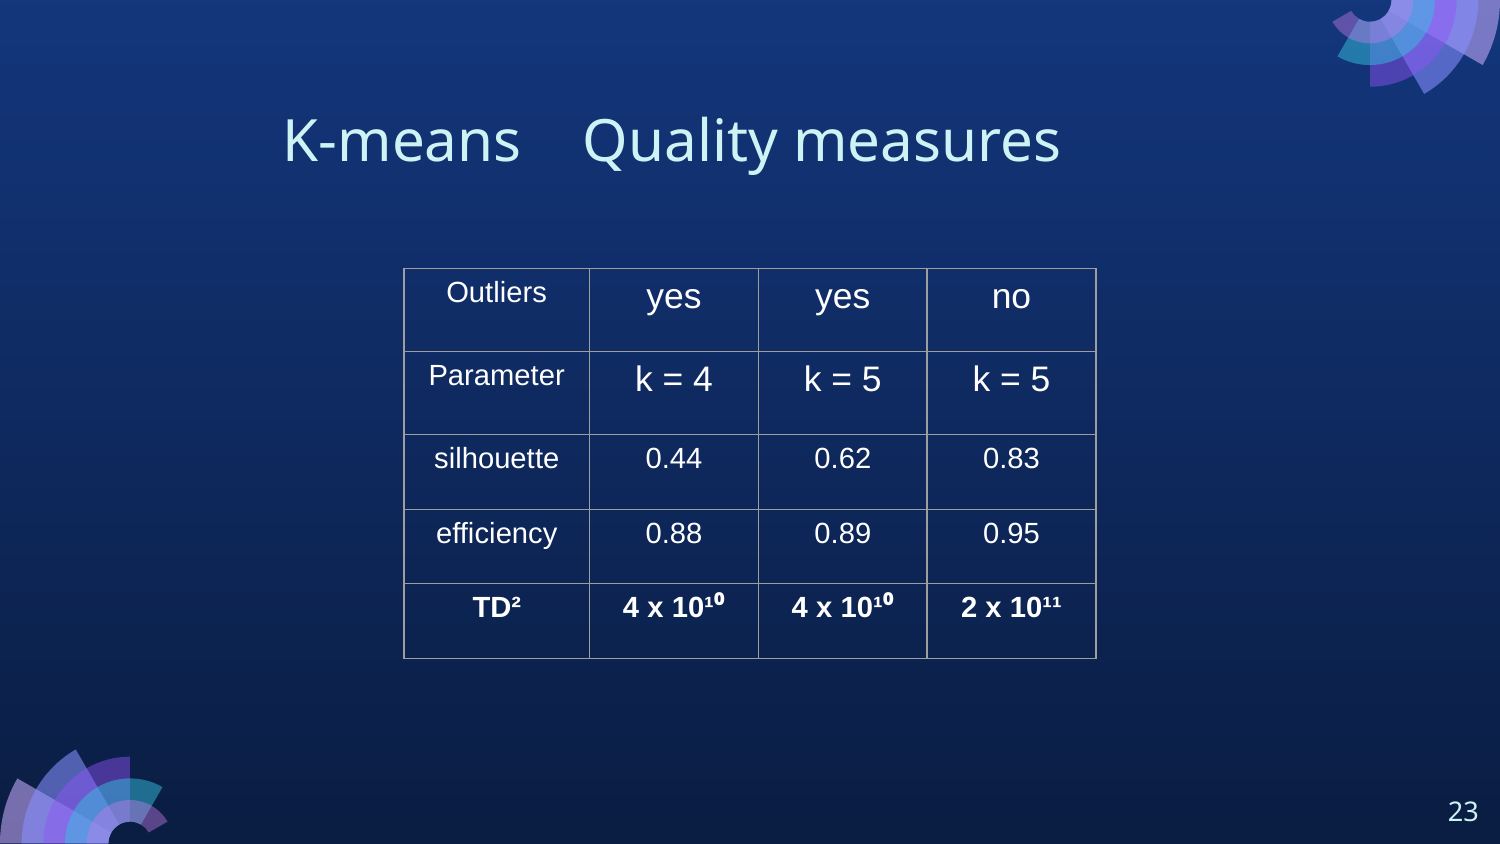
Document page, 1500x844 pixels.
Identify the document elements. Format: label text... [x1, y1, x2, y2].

table_cell k = 4 [590, 352, 758, 434]
table_cell k = 5 [759, 352, 926, 434]
table_cell Parameter [405, 352, 589, 434]
table_cell 0.89 [759, 510, 926, 583]
table_cell k = 5 [928, 352, 1095, 434]
table_cell 4 x 10¹⁰ [759, 584, 926, 658]
table_header yes [759, 269, 926, 351]
table_cell efficiency [405, 510, 589, 583]
text_box <numéro> [1403, 779, 1494, 844]
table_cell TD² [405, 584, 589, 658]
table_cell 0.44 [590, 435, 758, 509]
table_header no [928, 269, 1095, 351]
table_header yes [590, 269, 758, 351]
text_box K-means Quality measures [118, 88, 1382, 183]
table_header Outliers [405, 269, 589, 351]
table_cell silhouette [405, 435, 589, 509]
table_cell 0.62 [759, 435, 926, 509]
table_cell 0.83 [928, 435, 1095, 509]
table_cell 0.95 [928, 510, 1095, 583]
table_cell 2 x 10¹¹ [928, 584, 1095, 658]
table_cell 0.88 [590, 510, 758, 583]
table_cell 4 x 10¹⁰ [590, 584, 758, 658]
